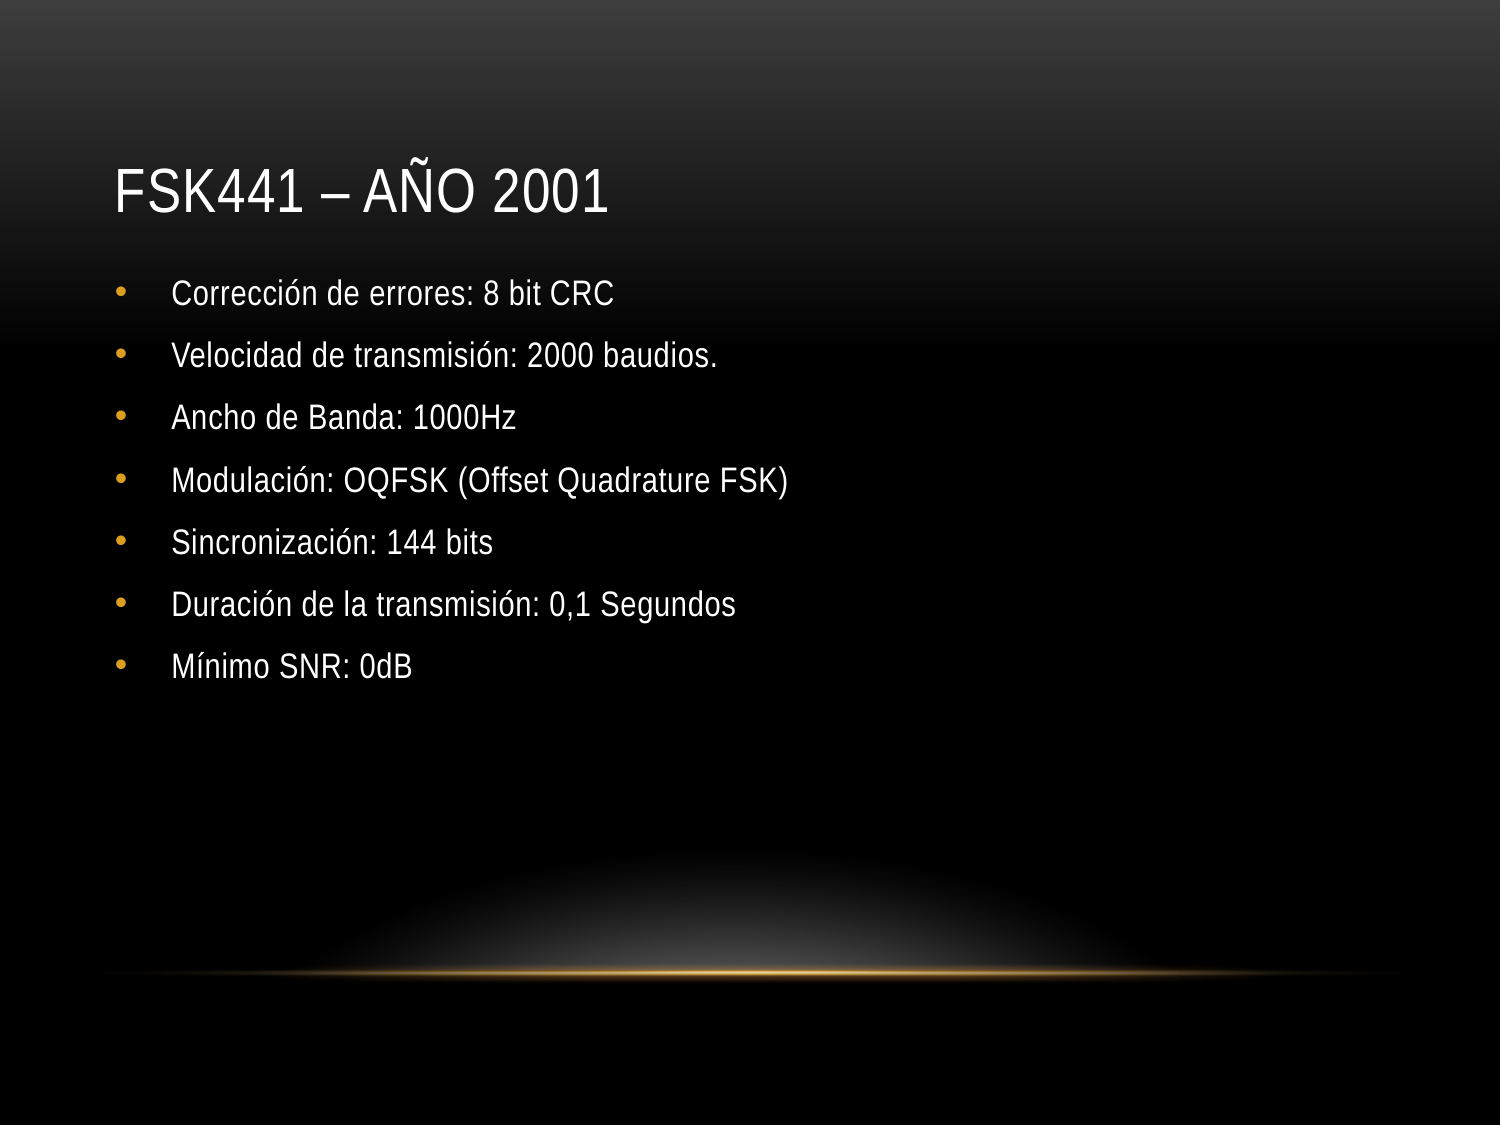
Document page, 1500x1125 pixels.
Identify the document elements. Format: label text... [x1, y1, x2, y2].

list Corrección de errores: 8 bit CRC Velocidad de transmisión: 2000 baudios. Ancho de Banda: 1000Hz Modulación: OQFSK (Offset Quadrature FSK) Sincronización: 144 bits Duración de la transmisión: 0,1 Segundos Mínimo SNR: 0dB [99, 262, 1400, 938]
title FSK441 – Año 2001 [99, 45, 1400, 233]
picture [0, 0, 1500, 1125]
